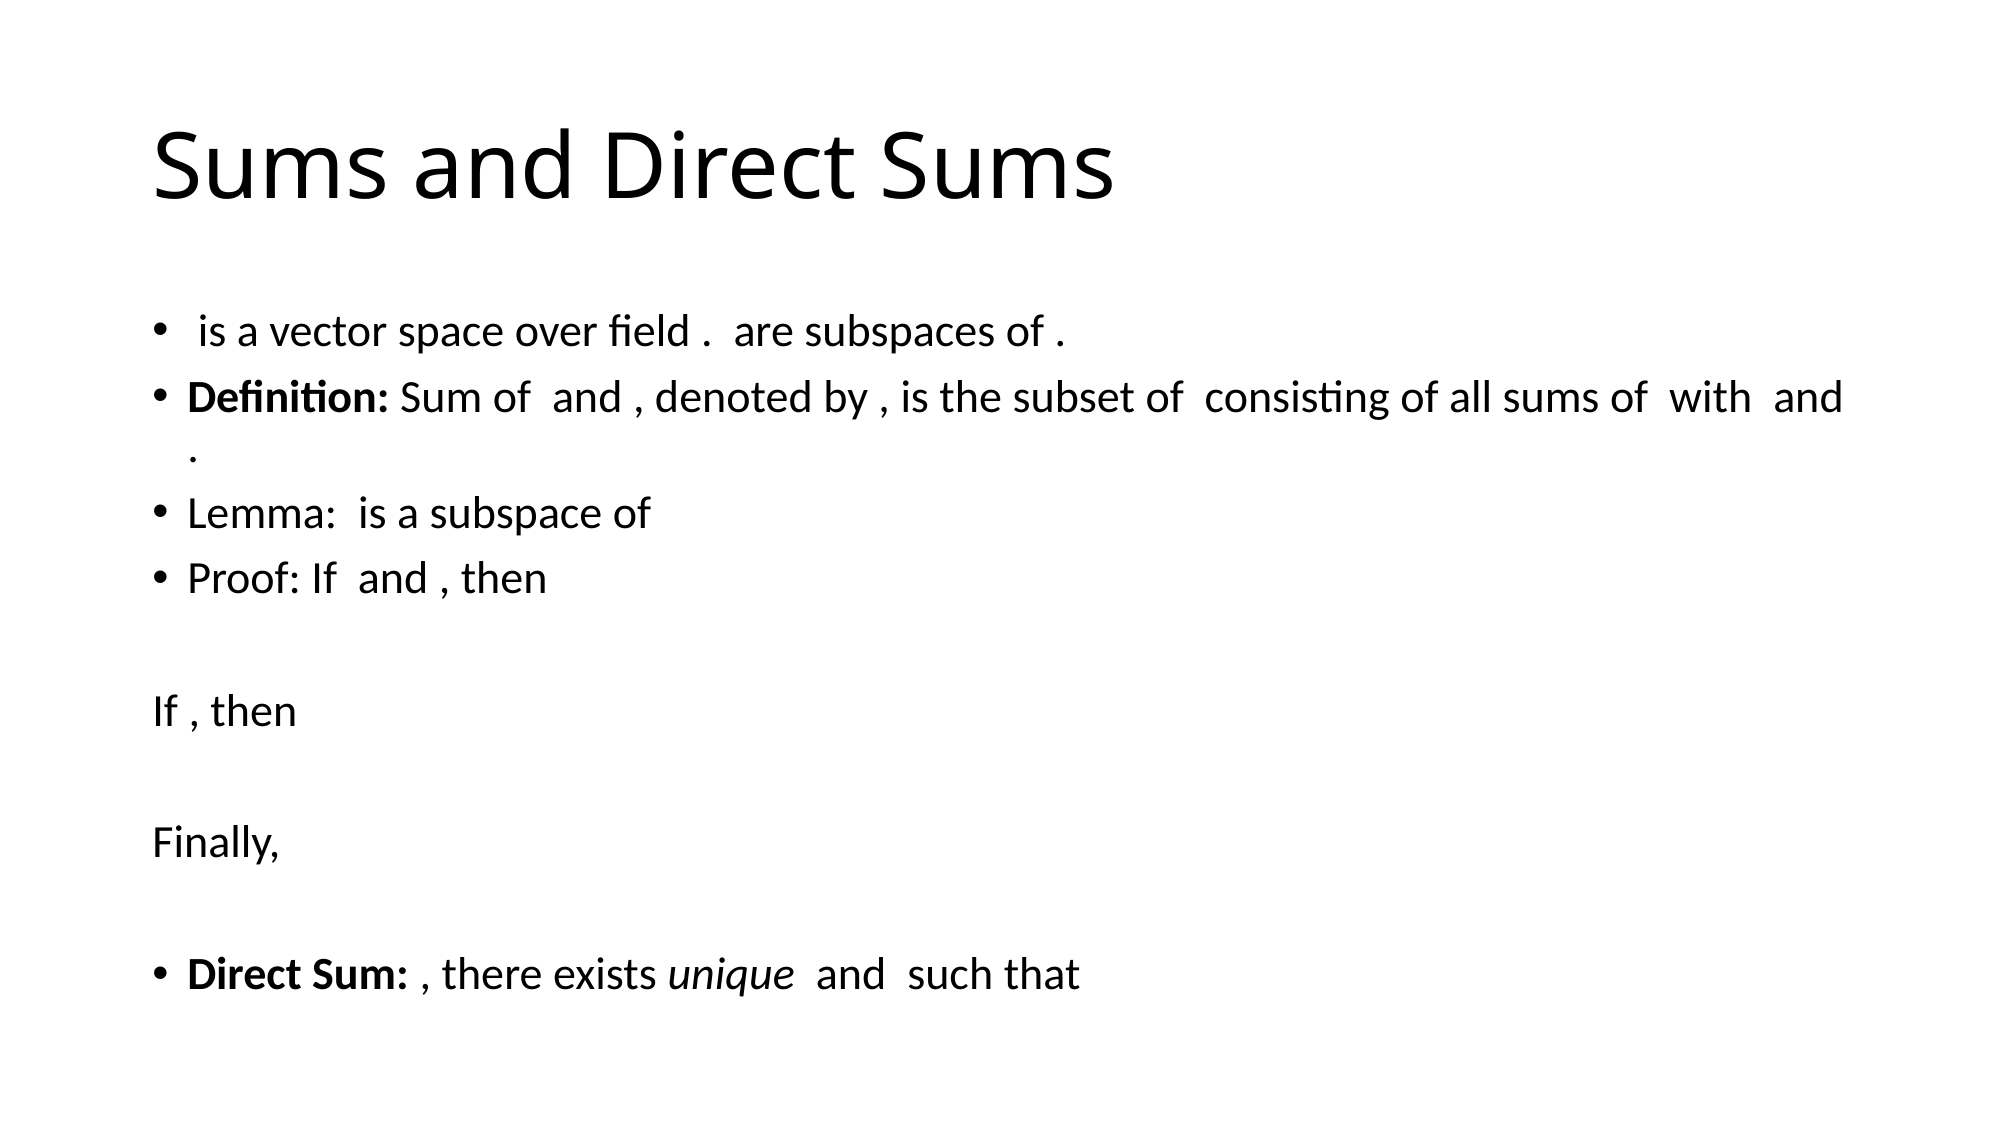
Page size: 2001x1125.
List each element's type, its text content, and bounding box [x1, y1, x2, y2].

title Sums and Direct Sums [137, 59, 1863, 278]
